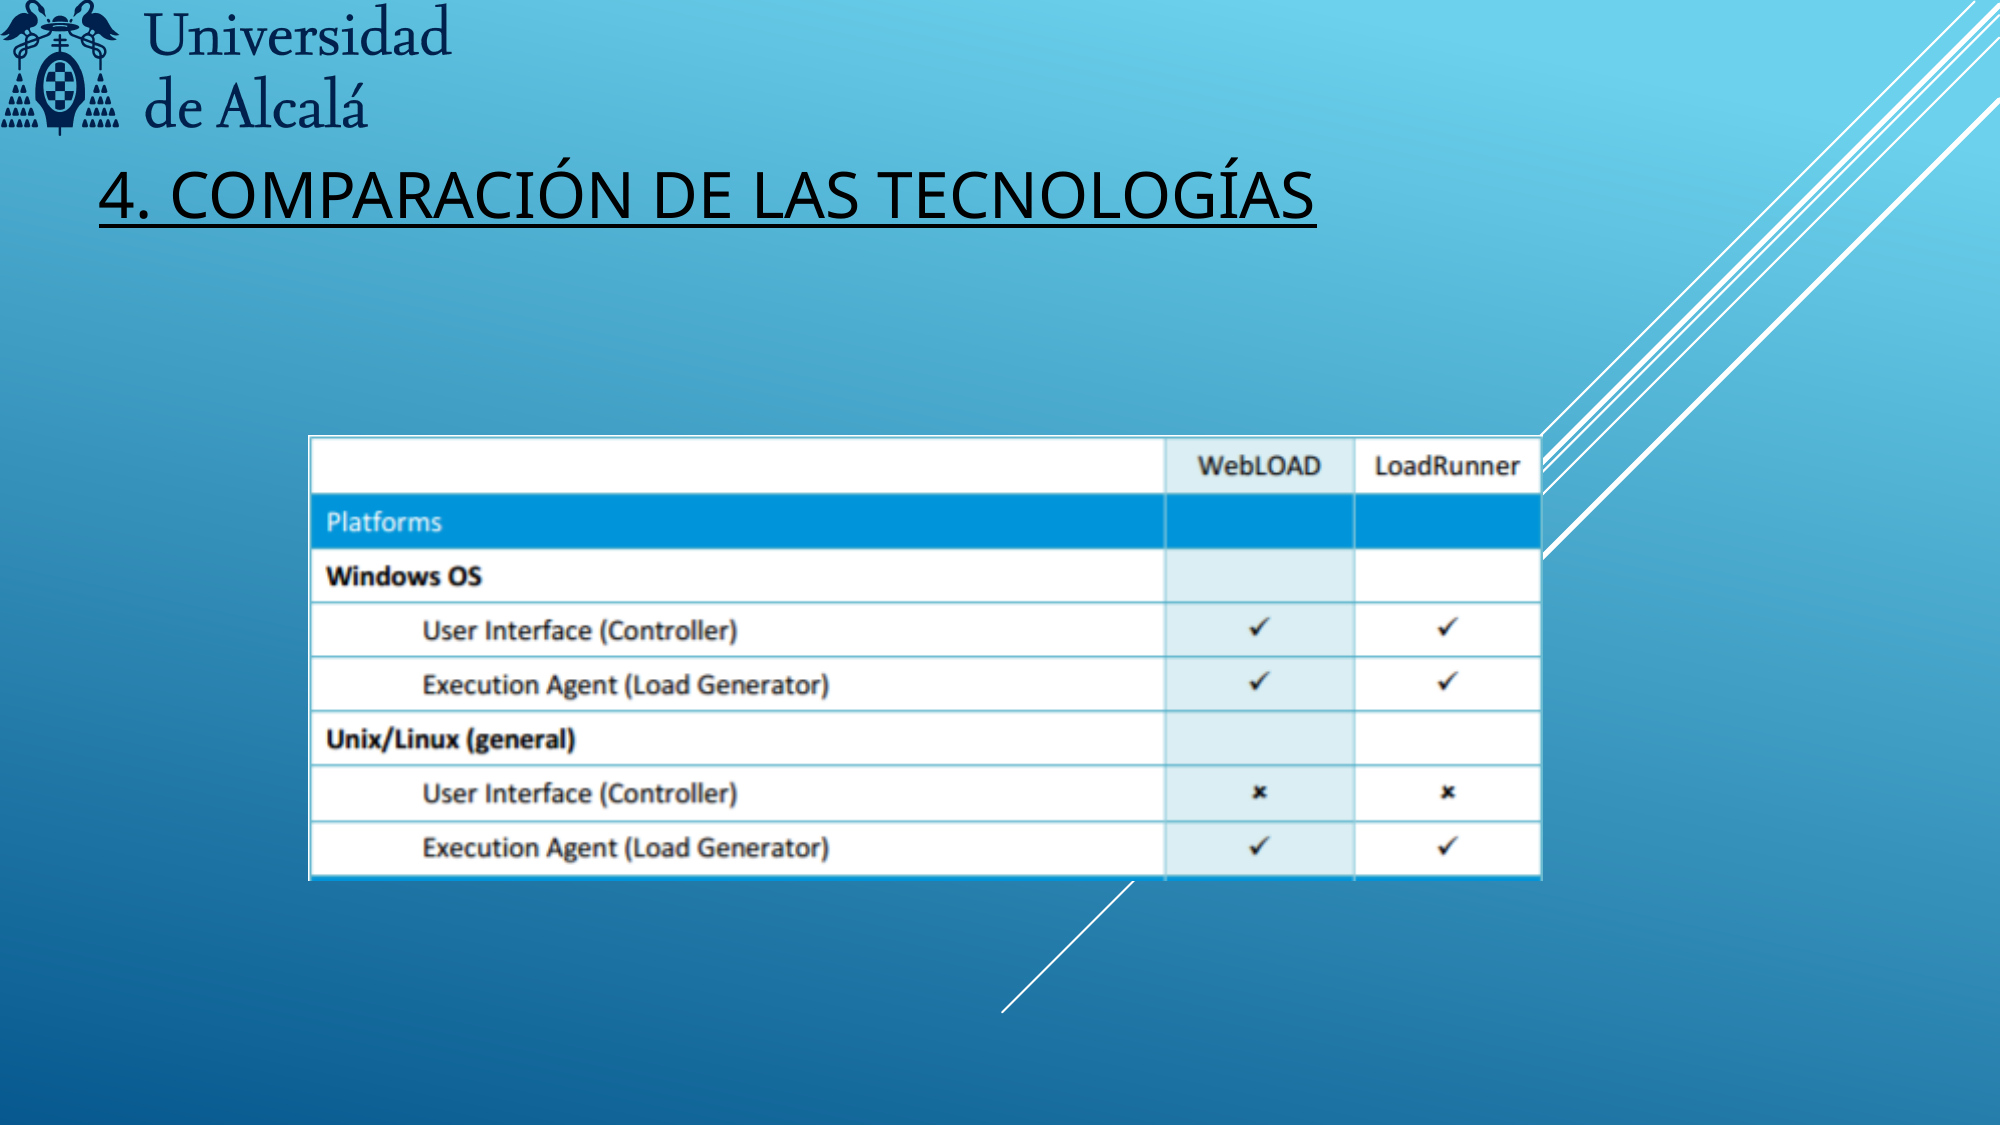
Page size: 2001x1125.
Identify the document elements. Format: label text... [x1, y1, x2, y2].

text_box 4. Comparación de las tecnologías [83, 146, 1914, 239]
picture [308, 435, 1543, 882]
picture [0, 0, 452, 136]
